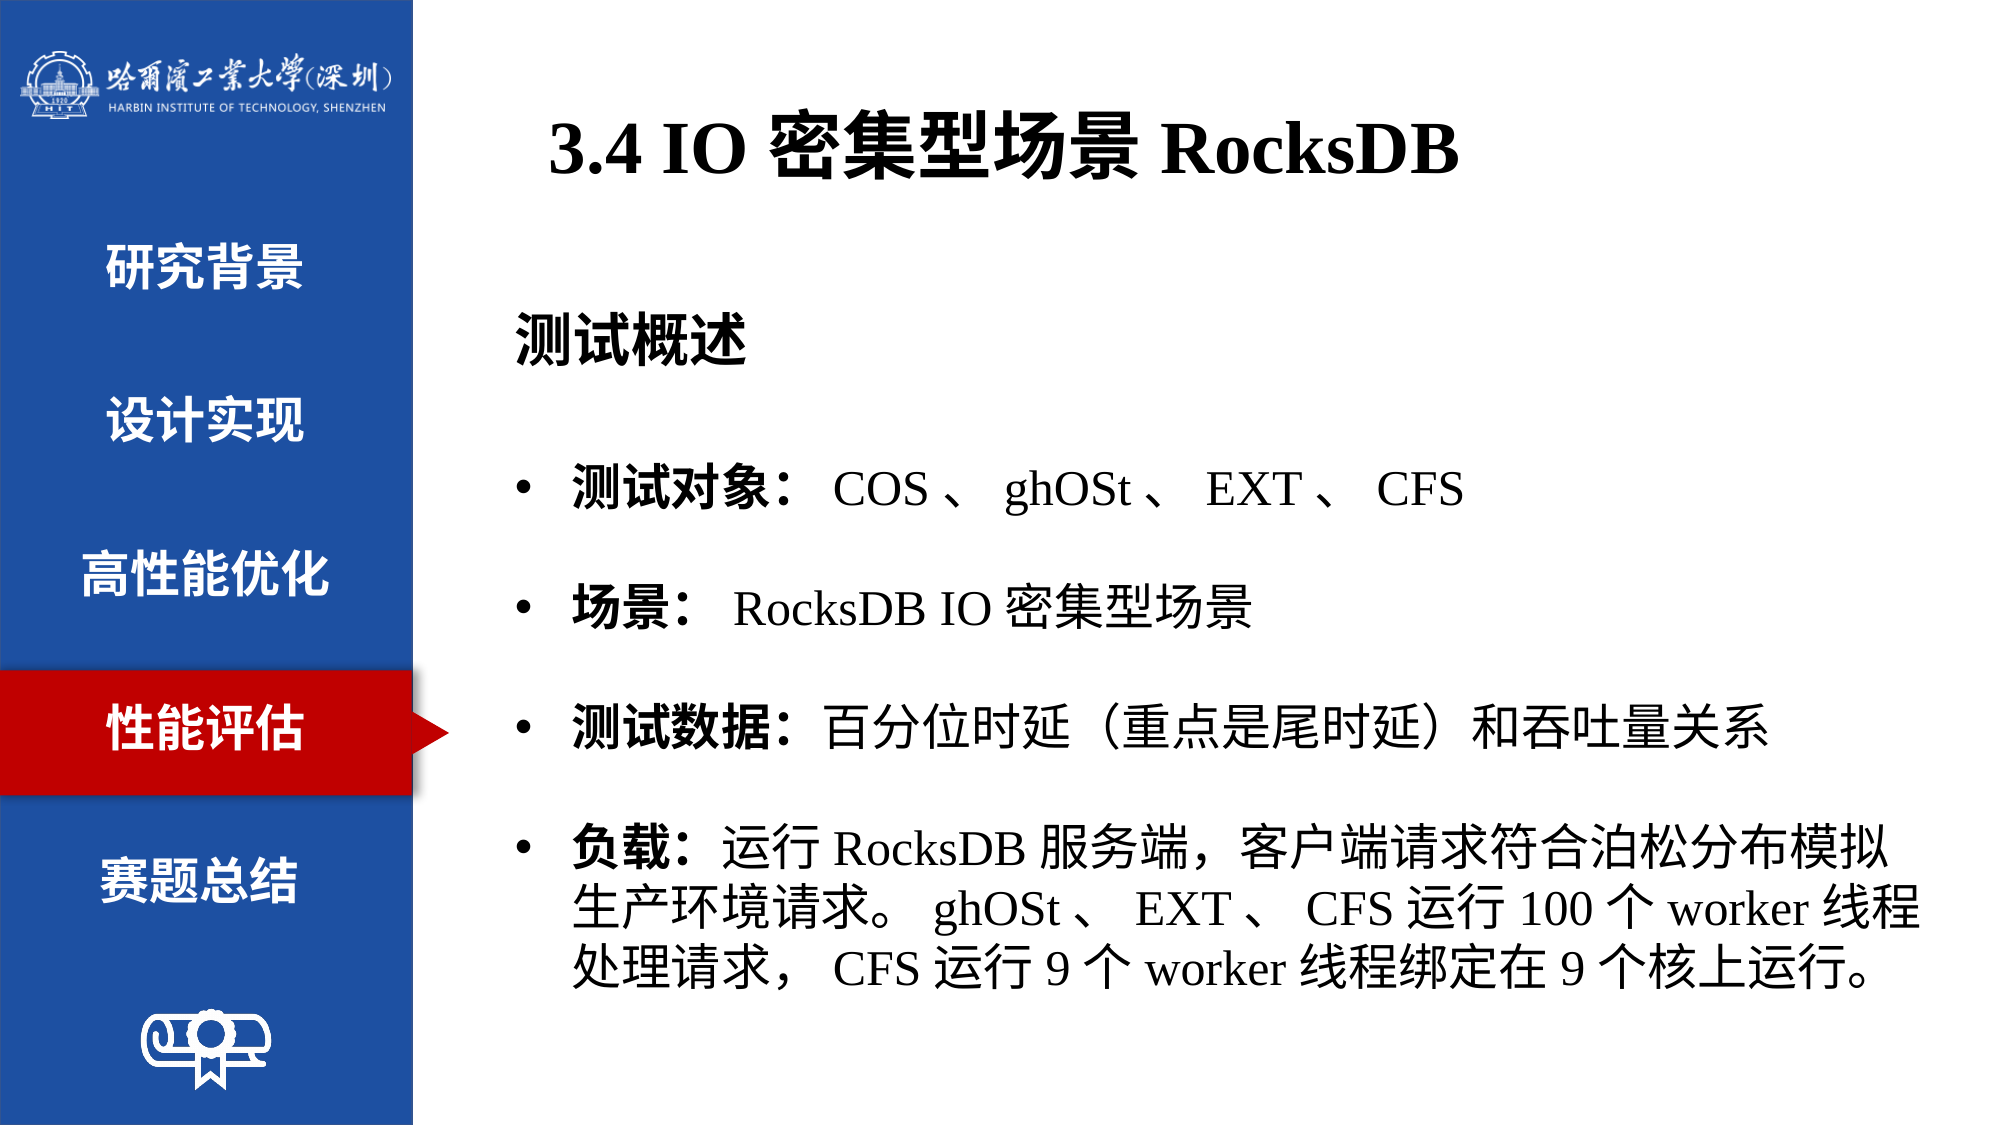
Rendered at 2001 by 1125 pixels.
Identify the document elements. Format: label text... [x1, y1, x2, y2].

picture [130, 974, 281, 1125]
text_box 研究背景 [14, 227, 398, 303]
text_box 高性能优化 [14, 534, 398, 610]
text_box 3.4 IO密集型场景RocksDB [534, 93, 1945, 206]
text_box [0, 0, 413, 664]
text_box 设计实现 [14, 381, 398, 457]
text_box 测试对象：COS、ghOSt、EXT、CFS 场景：RocksDB IO密集型场景 测试数据：百分位时延（重点是尾时延）和吞吐量关系 负载：运行RocksDB服务端，客户端请求符合泊松分布模拟生产环境请求。ghOSt、EXT、CFS运行100个worker线程处理请求，CFS运行9个worker线程绑定在9个核上运行。 [499, 448, 1945, 1040]
text_box 测试概述 [500, 295, 1500, 381]
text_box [0, 670, 449, 796]
picture [20, 50, 391, 119]
text_box [0, 803, 413, 1125]
text_box 赛题总结 [7, 842, 391, 917]
